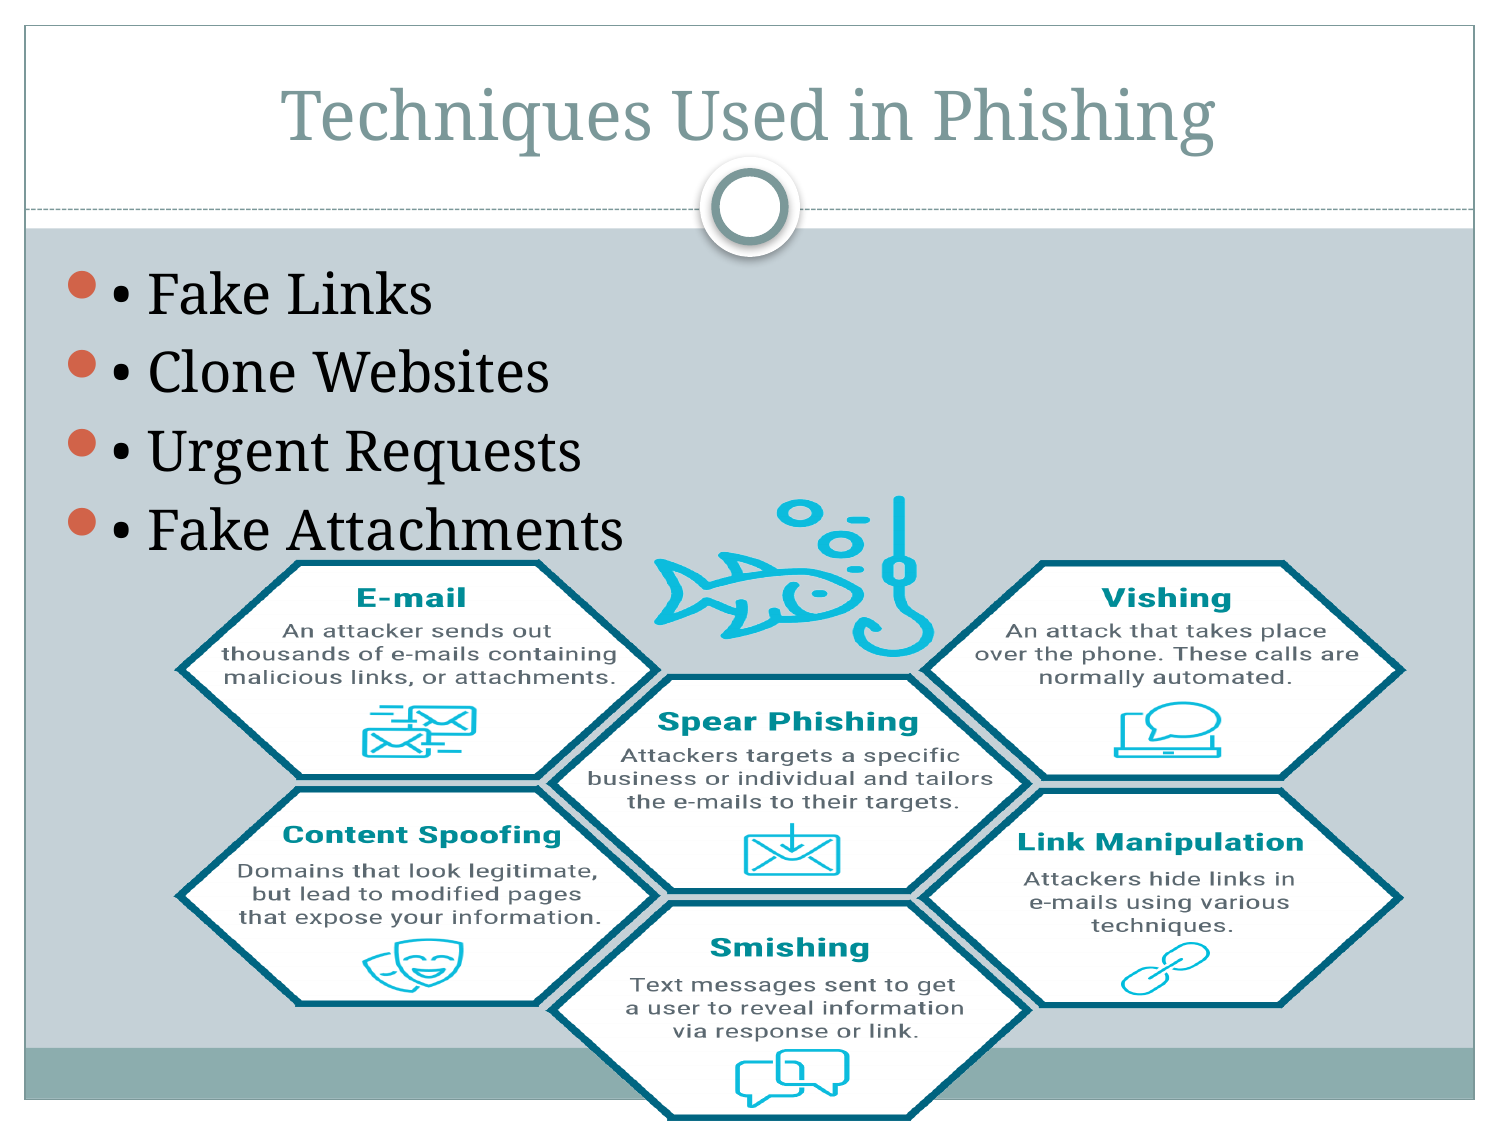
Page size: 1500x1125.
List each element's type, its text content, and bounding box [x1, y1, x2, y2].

title Techniques Used in Phishing [49, 37, 1450, 162]
list • Fake Links • Clone Websites • Urgent Requests • Fake Attachments [49, 250, 1445, 1001]
picture [149, 474, 1436, 1125]
